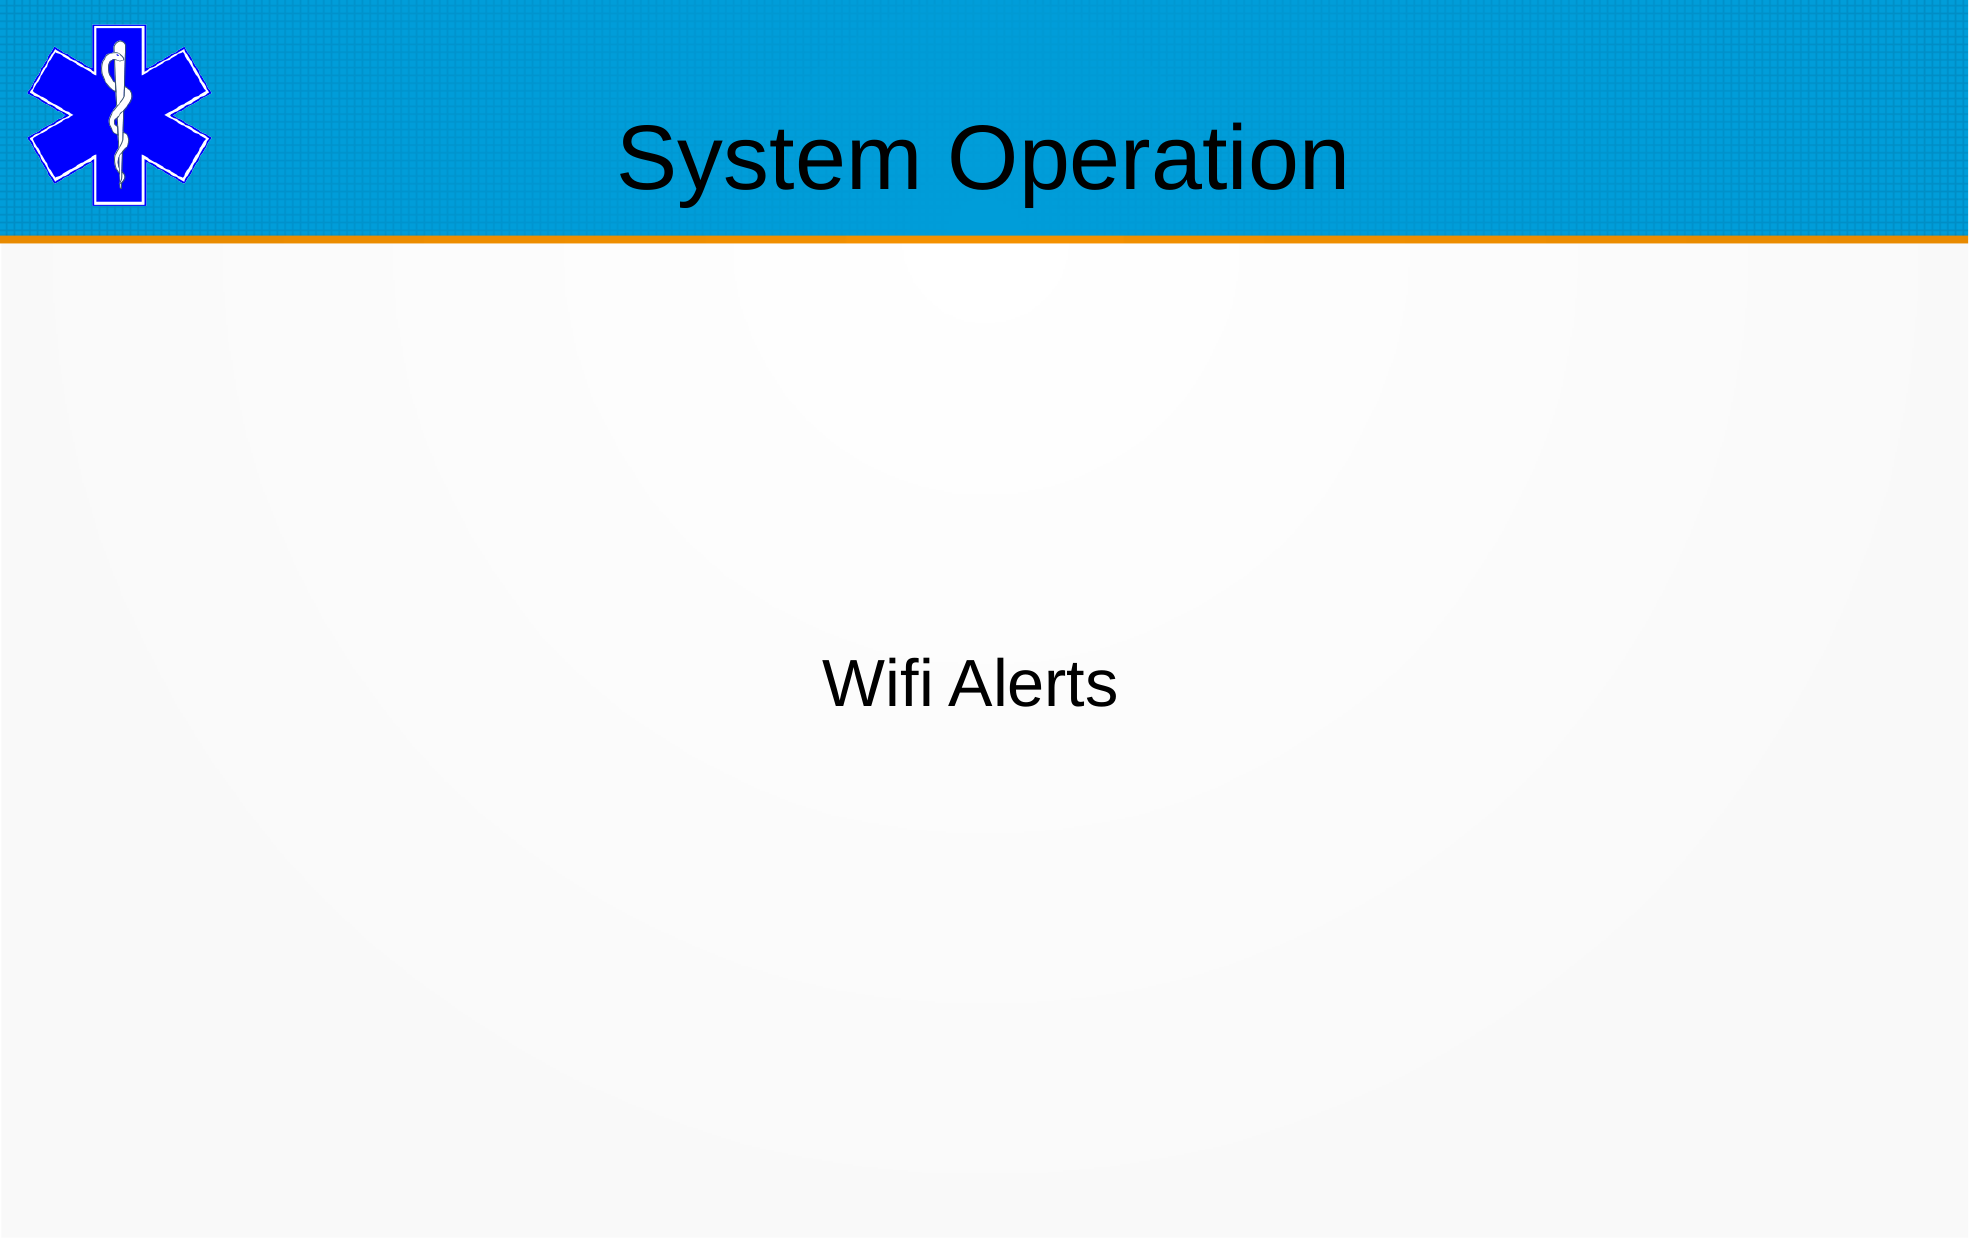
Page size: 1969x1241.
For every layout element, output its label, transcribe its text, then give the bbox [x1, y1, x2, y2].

text_box System Operation [98, 49, 1870, 257]
text_box Wifi Alerts [82, 260, 1860, 1099]
picture [28, 25, 146, 205]
picture [0, 236, 1969, 1241]
